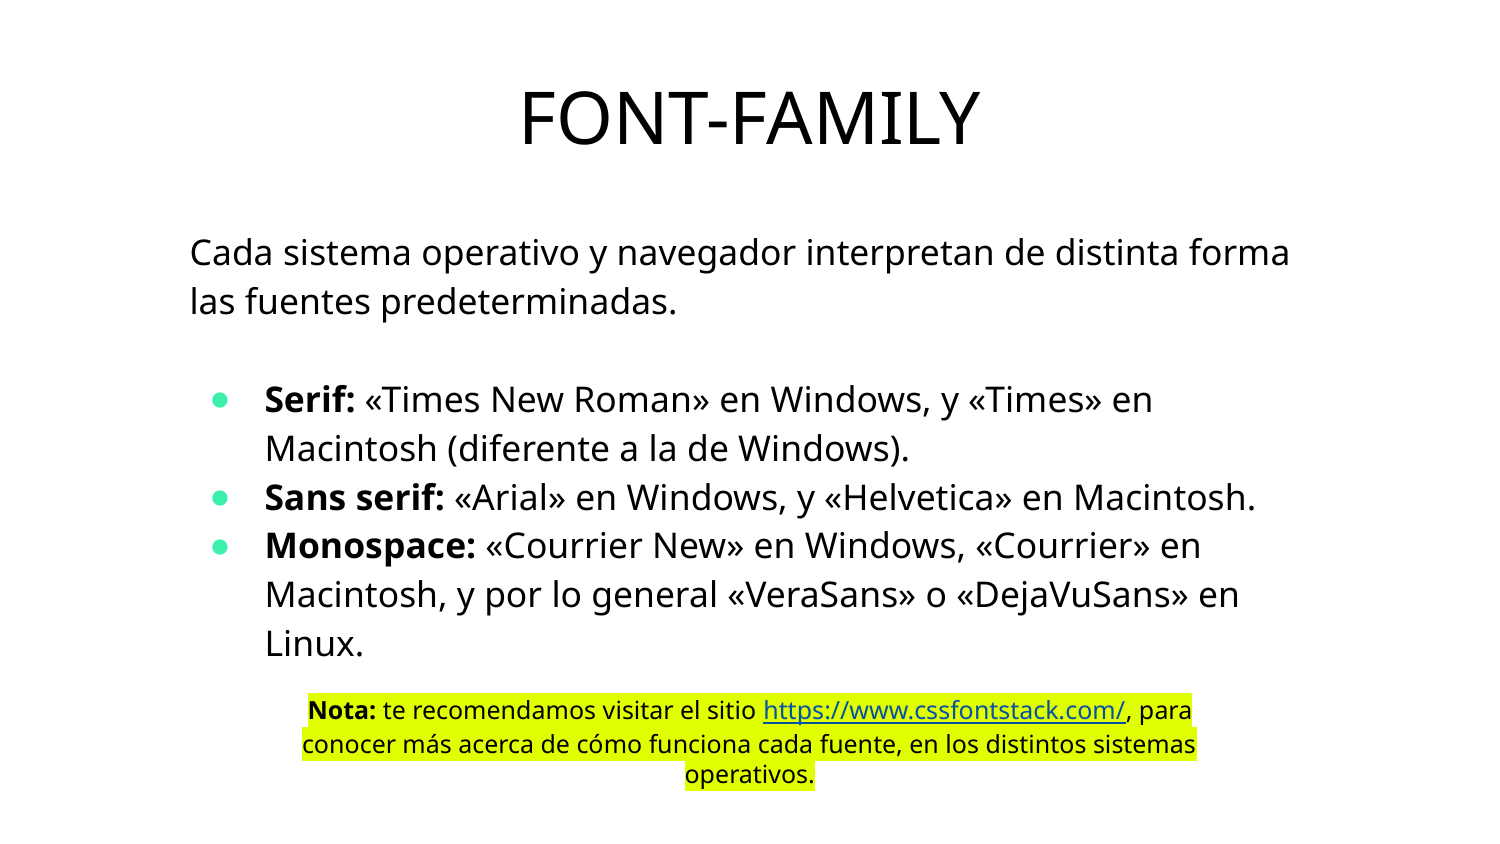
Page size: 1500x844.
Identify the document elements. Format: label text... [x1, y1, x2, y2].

text_box Cada sistema operativo y navegador interpretan de distinta forma las fuentes predeterminadas. Serif: «Times New Roman» en Windows, y «Times» en Macintosh (diferente a la de Windows). Sans serif: «Arial» en Windows, y «Helvetica» en Macintosh. Monospace: «Courrier New» en Windows, «Courrier» en Macintosh, y por lo general «VeraSans» o «DejaVuSans» en Linux. [174, 208, 1326, 550]
text_box Nota: te recomendamos visitar el sitio https://www.cssfontstack.com/, para conocer más acerca de cómo funciona cada fuente, en los distintos sistemas operativos. [269, 679, 1230, 768]
text_box FONT-FAMILY [238, 43, 1262, 208]
